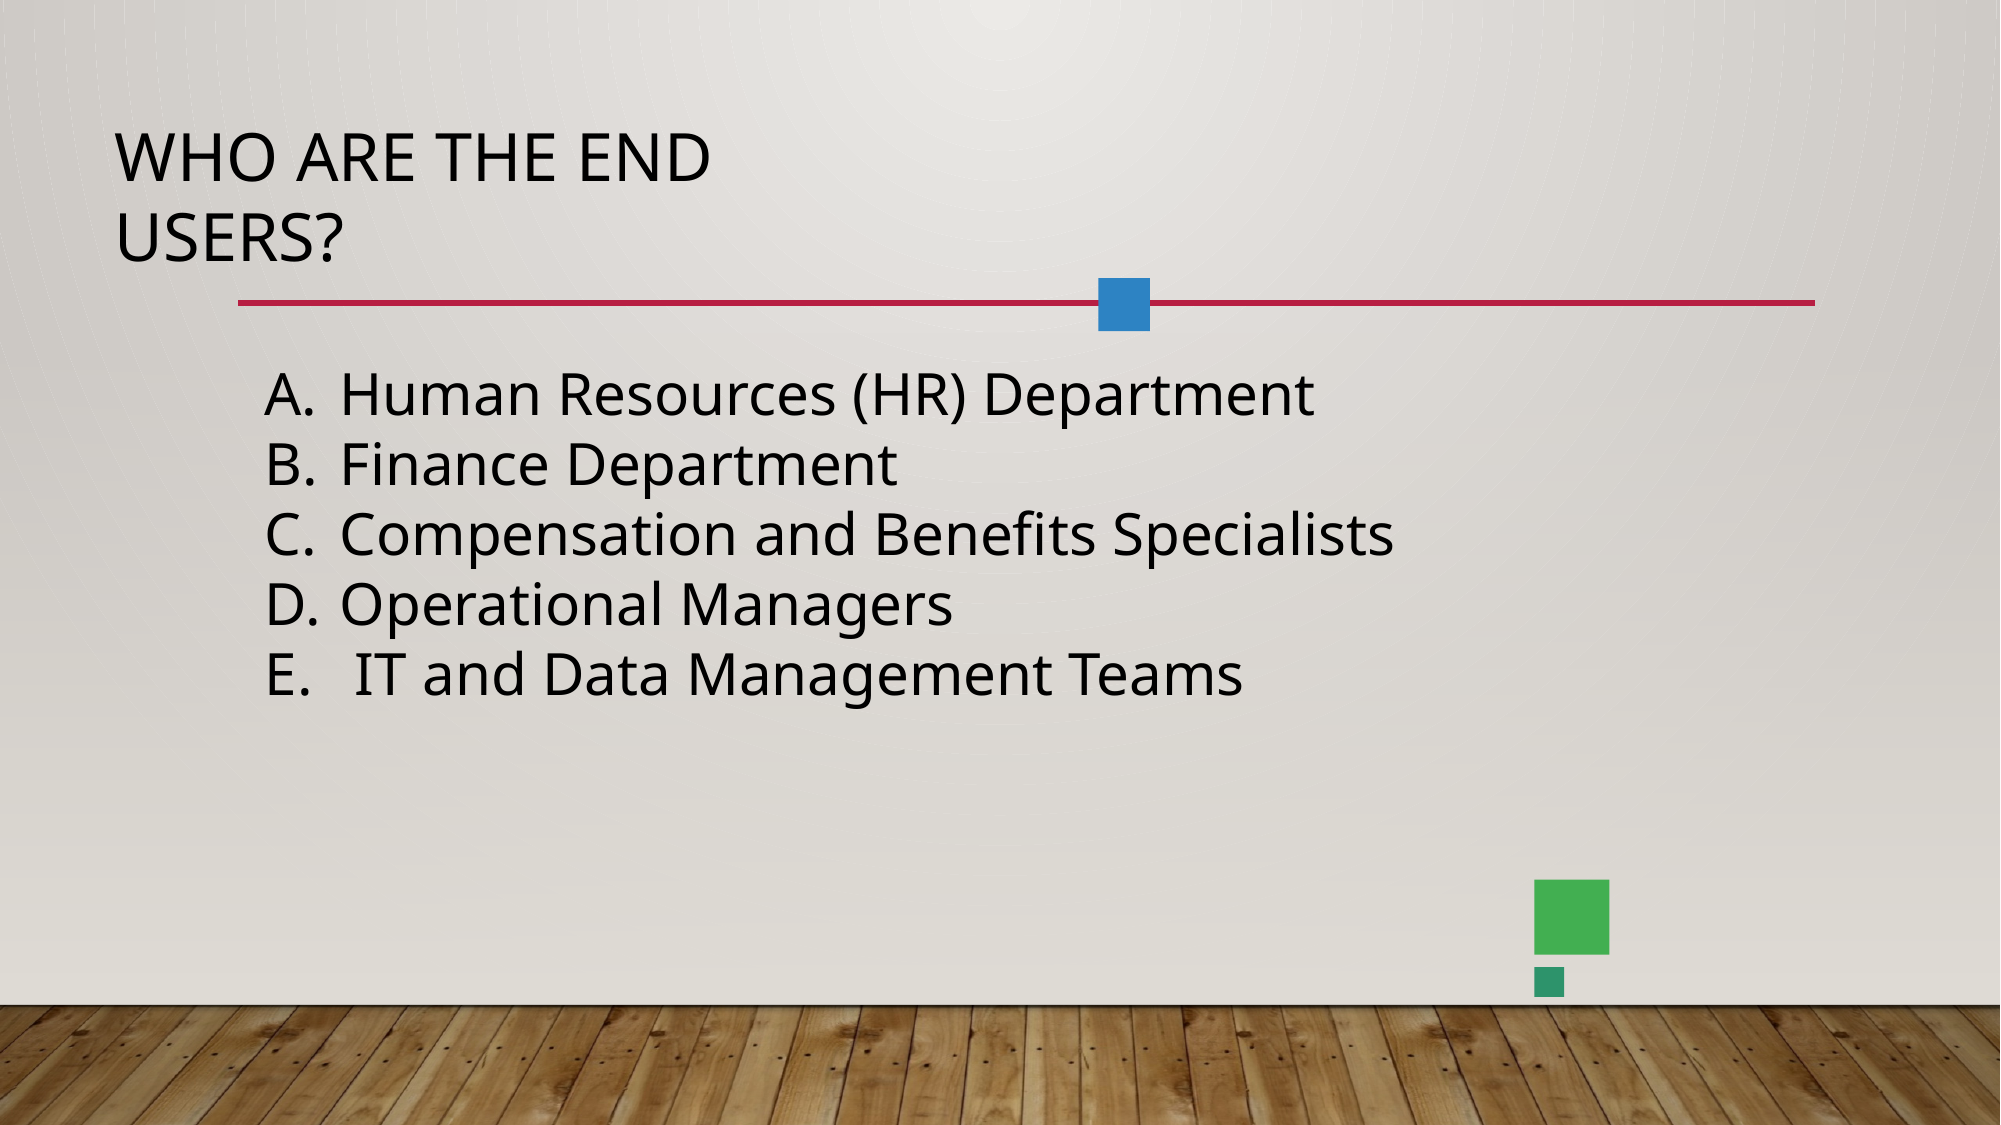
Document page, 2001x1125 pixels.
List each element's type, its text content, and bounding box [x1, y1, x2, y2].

text_box [1534, 879, 1610, 955]
text_box [1098, 278, 1150, 332]
picture [0, 1005, 2000, 1125]
text_box [1534, 967, 1565, 997]
title WHO ARE THE END USERS? [112, 112, 936, 304]
text_box Human Resources (HR) Department Finance Department Compensation and Benefits Specialists Operational Managers IT and Data Management Teams [249, 350, 1564, 715]
